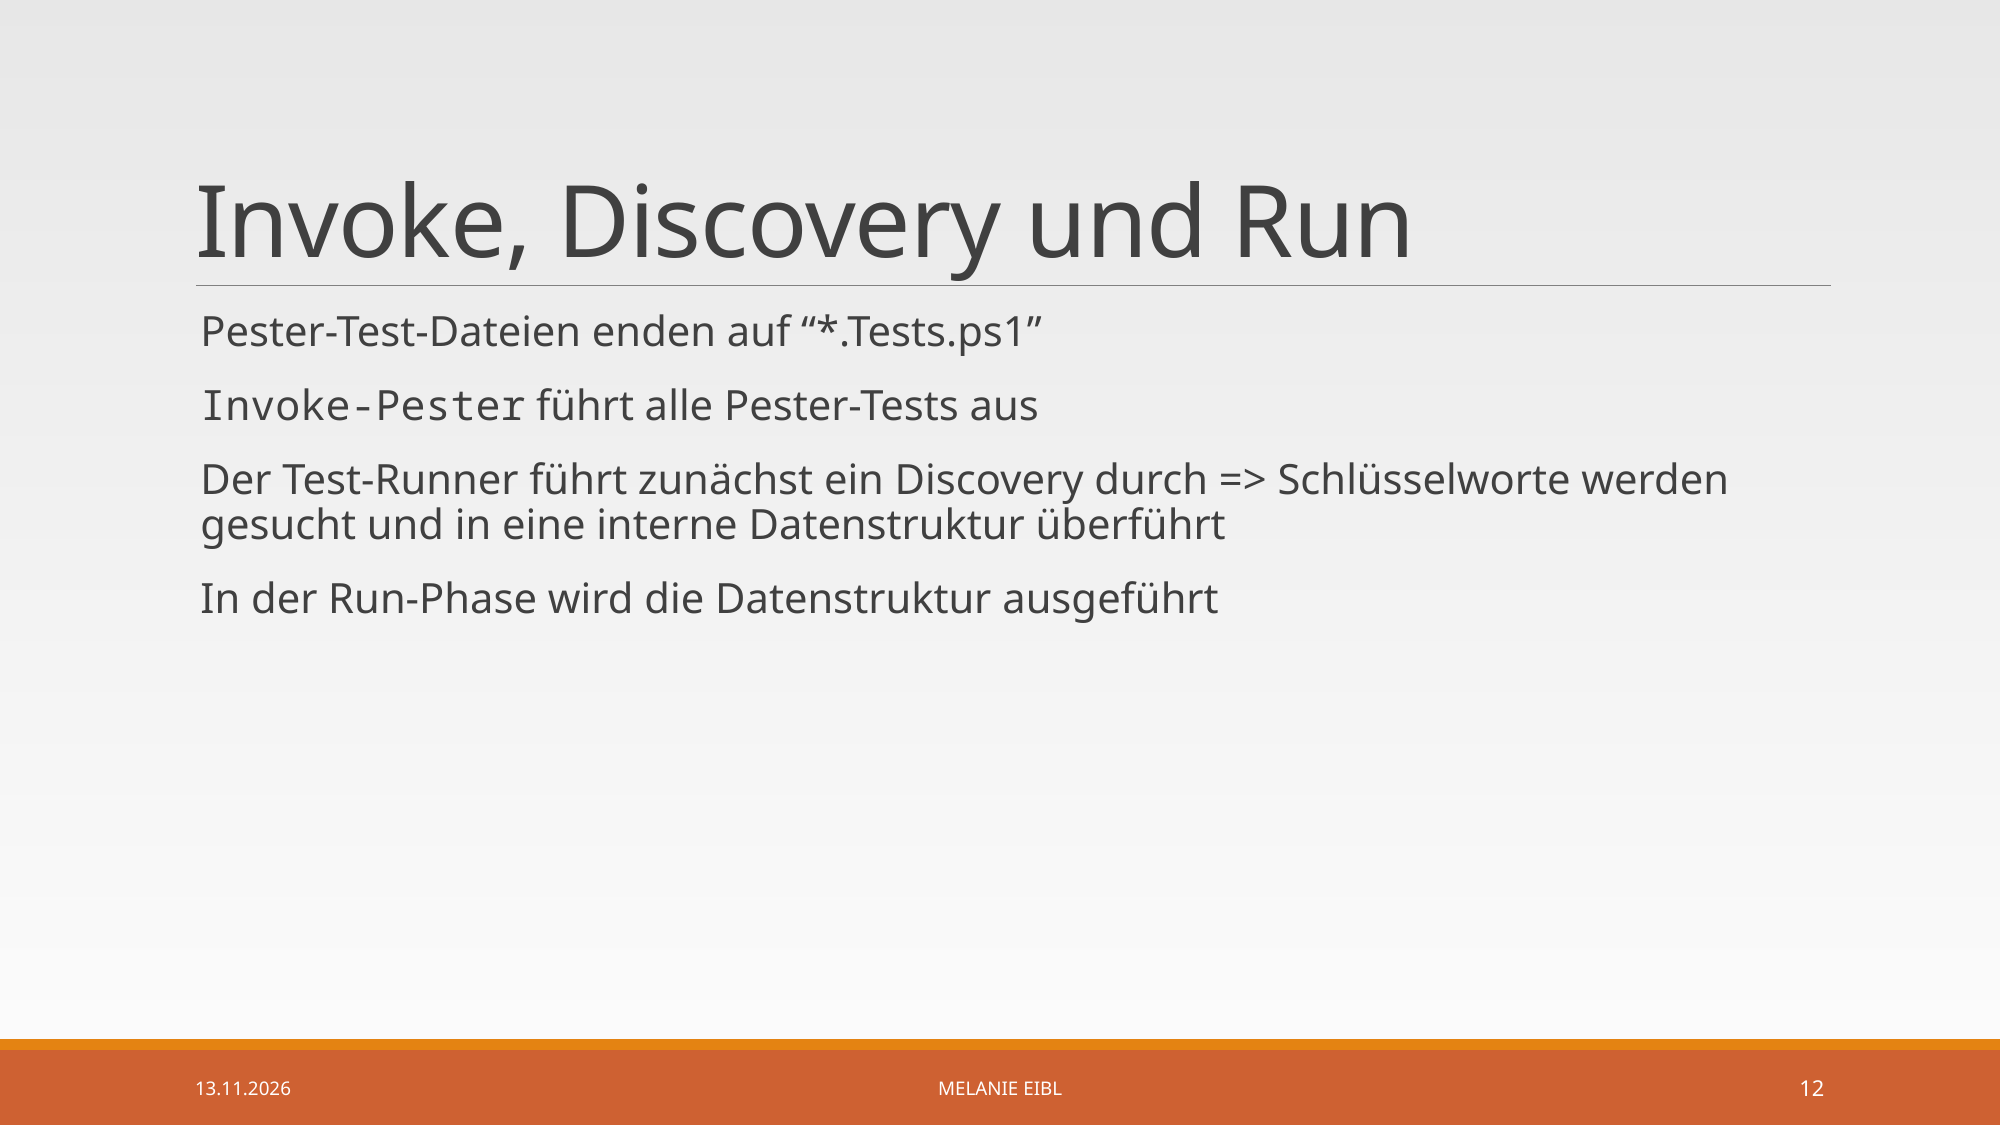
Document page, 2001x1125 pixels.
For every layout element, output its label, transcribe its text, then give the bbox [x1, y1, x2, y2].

list Pester-Test-Dateien enden auf “*.Tests.ps1” Invoke-Pester führt alle Pester-Tests aus Der Test-Runner führt zunächst ein Discovery durch => Schlüsselworte werden gesucht und in eine interne Datenstruktur überführt In der Run-Phase wird die Datenstruktur ausgeführt [180, 302, 1830, 963]
title Invoke, Discovery und Run [180, 47, 1830, 285]
footer Melanie Eibl [604, 1059, 1396, 1120]
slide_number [180, 1059, 586, 1120]
slide_number 12 [1624, 1059, 1840, 1120]
